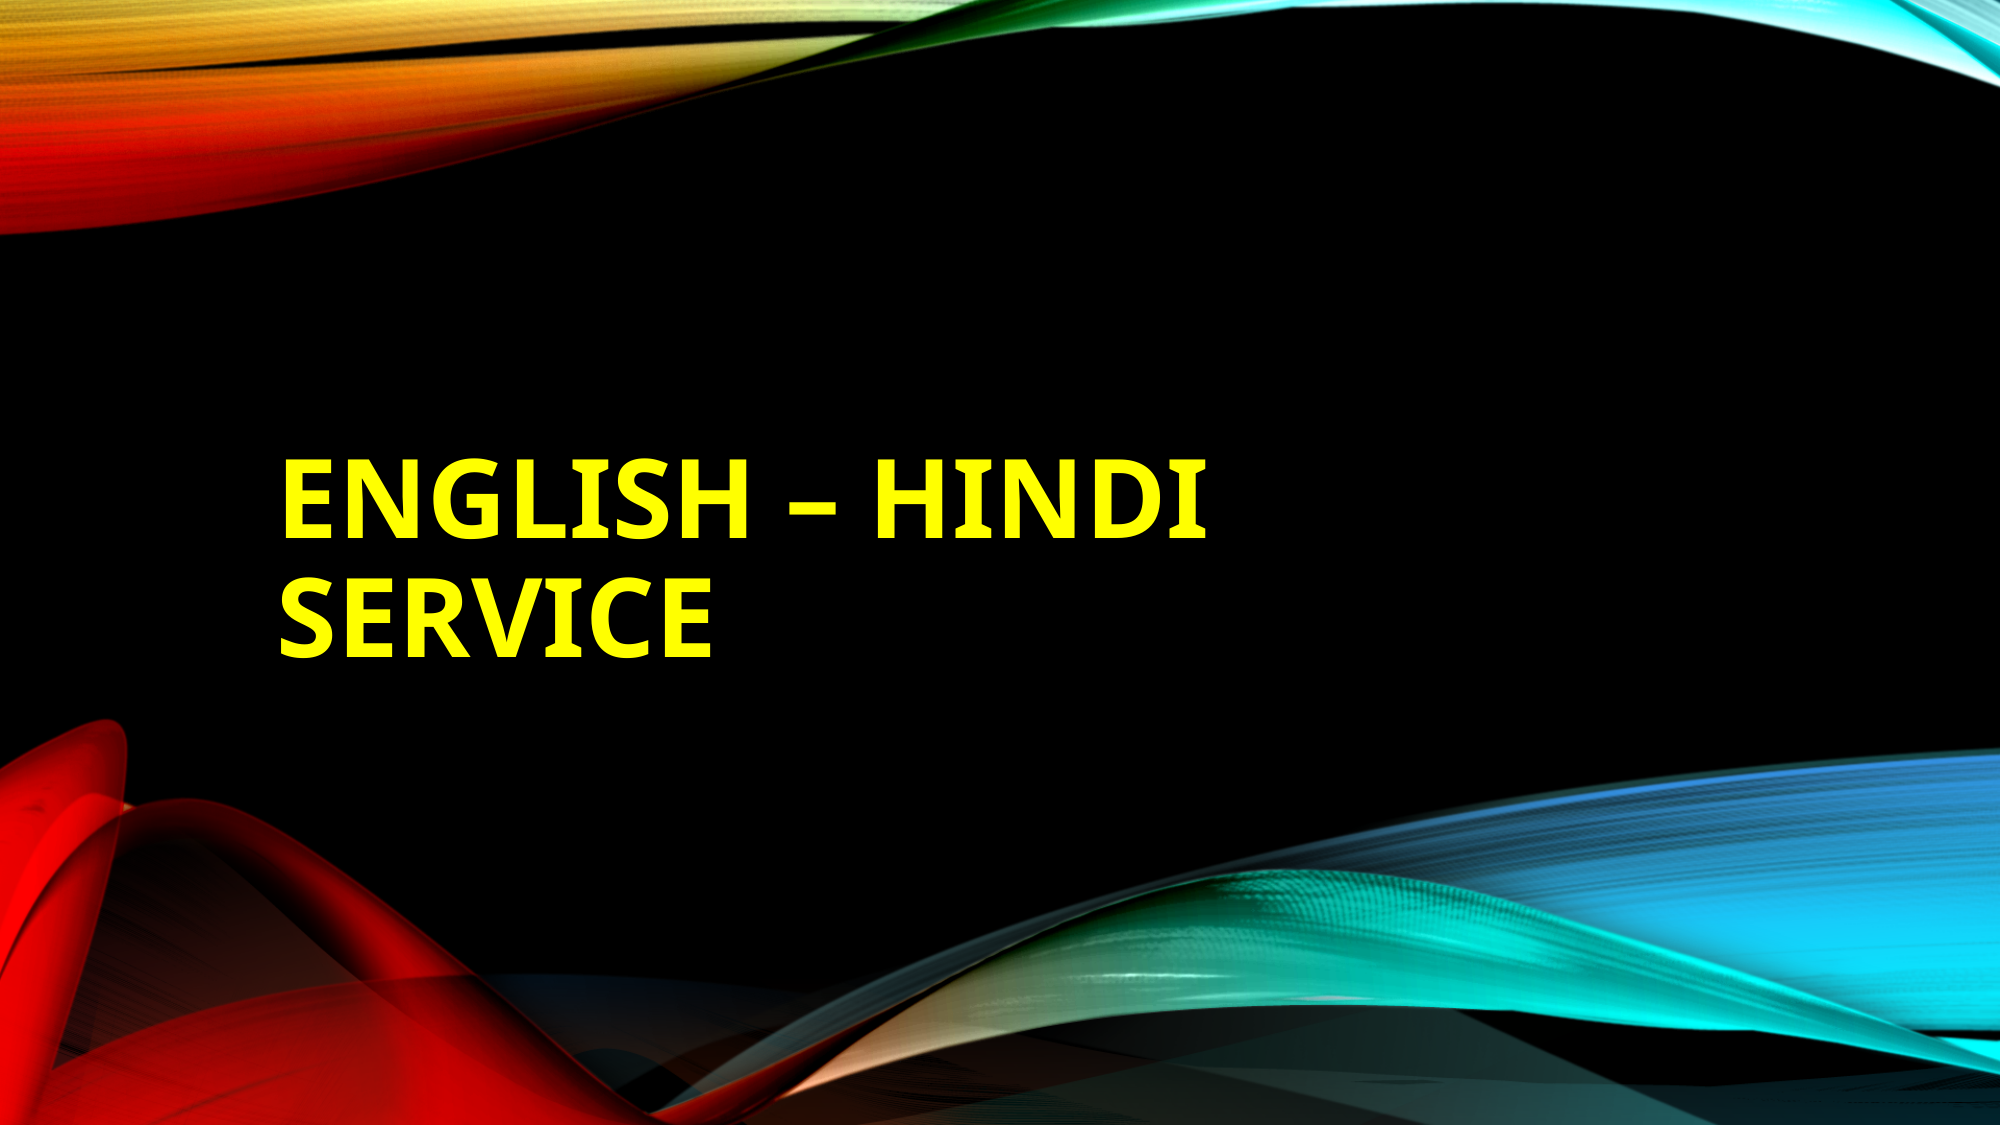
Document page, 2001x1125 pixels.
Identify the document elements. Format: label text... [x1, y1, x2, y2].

title English – Hindi Service [261, 436, 1739, 689]
picture [0, 717, 2000, 1125]
picture [0, 0, 2000, 237]
